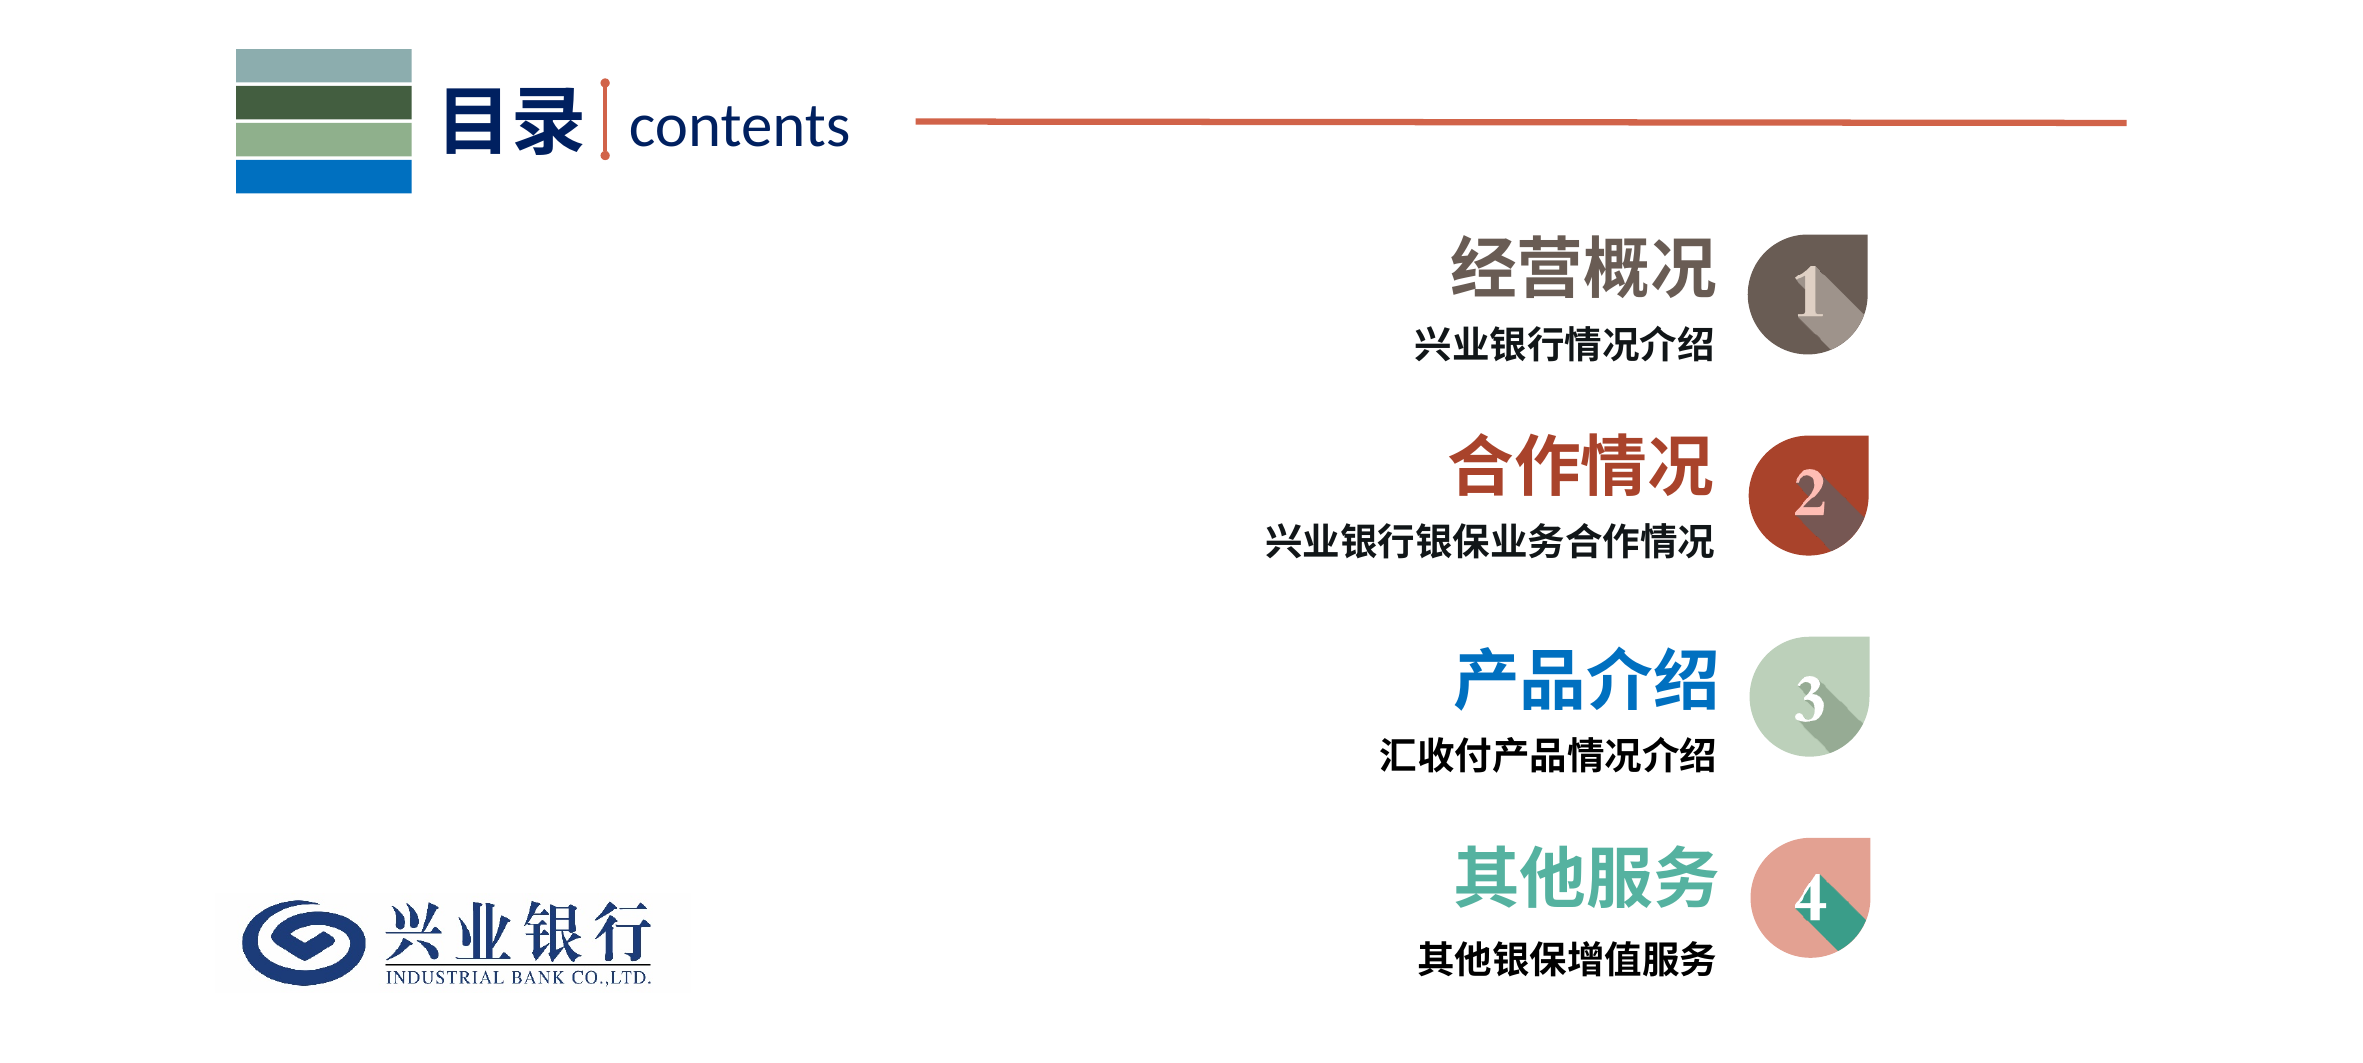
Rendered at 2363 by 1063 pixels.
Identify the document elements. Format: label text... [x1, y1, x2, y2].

picture [215, 893, 691, 993]
text_box 其他银保增值服务 [1133, 915, 1732, 989]
text_box 经营概况 [1358, 218, 1732, 314]
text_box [236, 48, 412, 194]
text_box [1747, 234, 1868, 355]
text_box 兴业银行情况介绍 [1133, 299, 1730, 373]
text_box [1750, 837, 1871, 958]
text_box 兴业银行银保业务合作情况 [1133, 497, 1731, 571]
text_box 汇收付产品情况介绍 [1133, 711, 1732, 785]
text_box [1748, 435, 1869, 556]
text_box contents [614, 76, 936, 167]
text_box 合作情况 [1356, 416, 1730, 497]
text_box 其他服务 [1361, 828, 1735, 923]
text_box 产品介绍 [1361, 630, 1735, 726]
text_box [1749, 636, 1870, 757]
text_box 目录 [412, 66, 612, 172]
